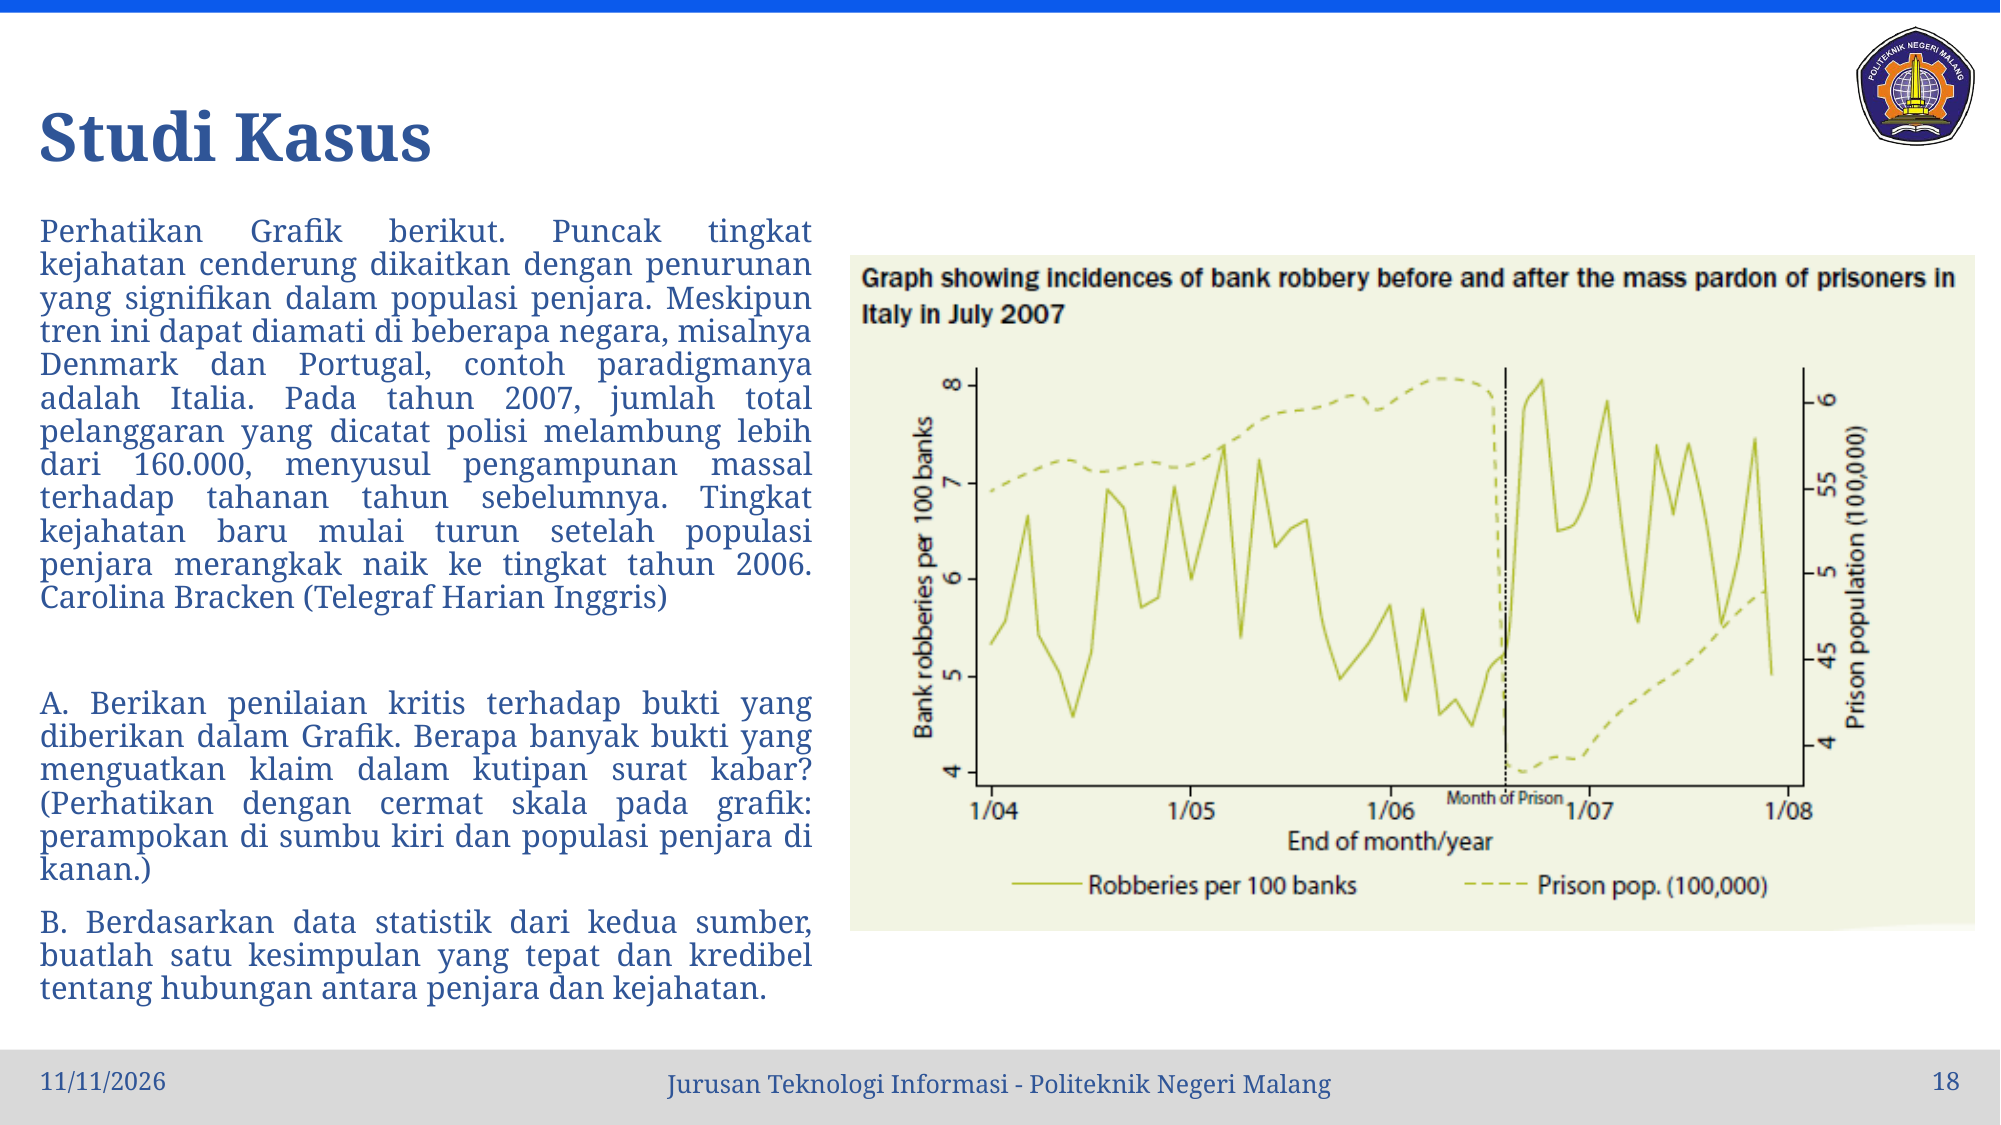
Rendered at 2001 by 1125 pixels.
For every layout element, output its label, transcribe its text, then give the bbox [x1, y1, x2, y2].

picture [1856, 26, 1975, 146]
text_box Perhatikan Grafik berikut. Puncak tingkat kejahatan cenderung dikaitkan dengan penurunan yang signifikan dalam populasi penjara. Meskipun tren ini dapat diamati di beberapa negara, misalnya Denmark dan Portugal, contoh paradigmanya adalah Italia. Pada tahun 2007, jumlah total pelanggaran yang dicatat polisi melambung lebih dari 160.000, menyusul pengampunan massal terhadap tahanan tahun sebelumnya. Tingkat kejahatan baru mulai turun setelah populasi penjara merangkak naik ke tingkat tahun 2006. Carolina Bracken (Telegraf Harian Inggris) A. Berikan penilaian kritis terhadap bukti yang diberikan dalam Grafik. Berapa banyak bukti yang menguatkan klaim dalam kutipan surat kabar? (Perhatikan dengan cermat skala pada grafik: perampokan di sumbu kiri dan populasi penjara di kanan.) B. Berdasarkan data statistik dari kedua sumber, buatlah satu kesimpulan yang tepat dan kredibel tentang hubungan antara penjara dan kejahatan. [24, 208, 828, 1025]
slide_number 18 [1524, 1052, 1975, 1113]
footer Jurusan Teknologi Informasi - Politeknik Negeri Malang [474, 1053, 1525, 1114]
picture [850, 255, 1975, 931]
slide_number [24, 1052, 475, 1113]
title Studi Kasus [24, 75, 828, 184]
